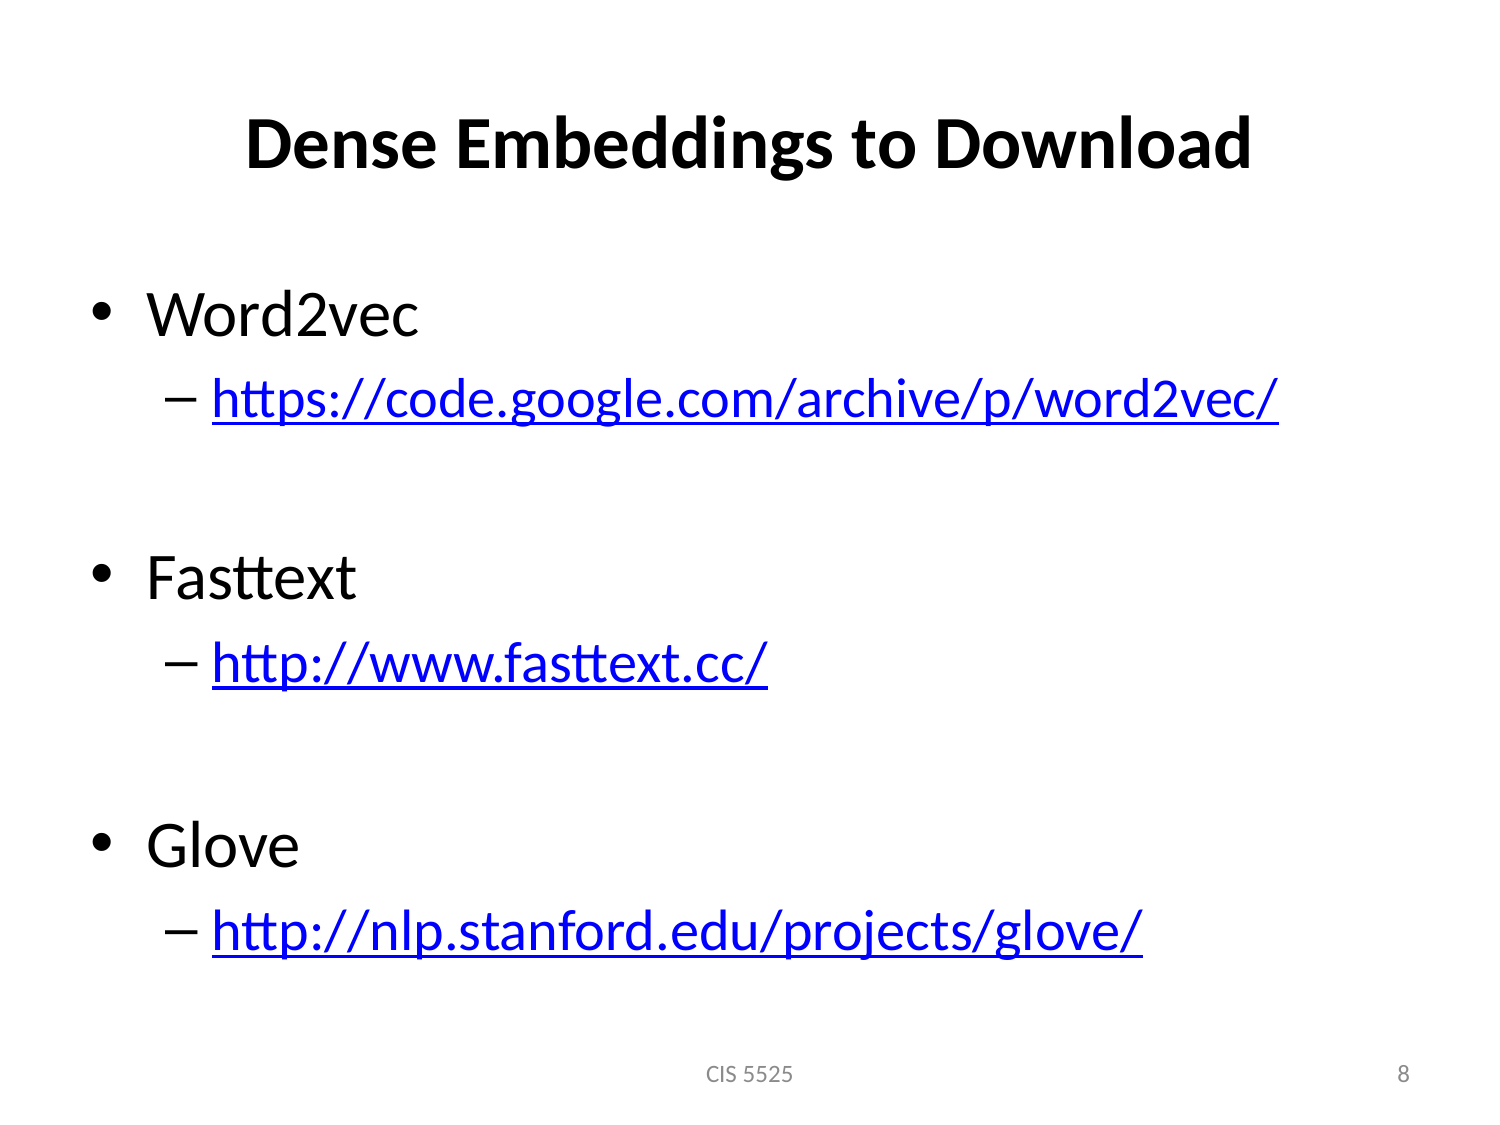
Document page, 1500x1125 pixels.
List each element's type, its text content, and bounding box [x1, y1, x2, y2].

footer CIS 5525 [512, 1042, 988, 1103]
list Word2vec https://code.google.com/archive/p/word2vec/ Fasttext http://www.fasttext.cc/ Glove http://nlp.stanford.edu/projects/glove/ [75, 262, 1425, 1005]
slide_number 8 [1074, 1042, 1425, 1103]
title Dense Embeddings to Download [75, 45, 1425, 233]
